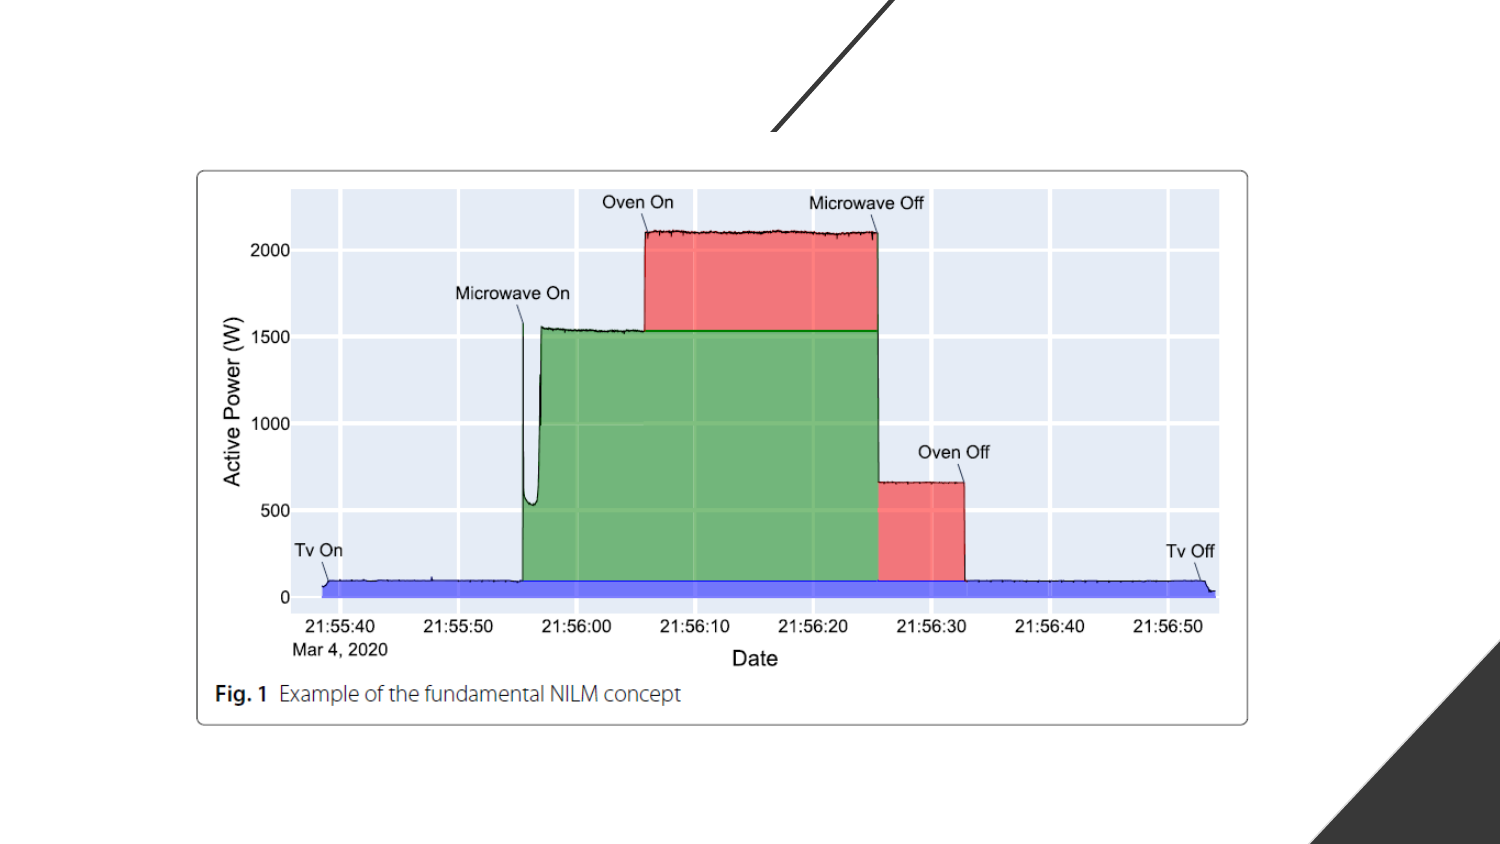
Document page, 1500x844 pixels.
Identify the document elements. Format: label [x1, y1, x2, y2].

picture [134, 132, 1340, 752]
